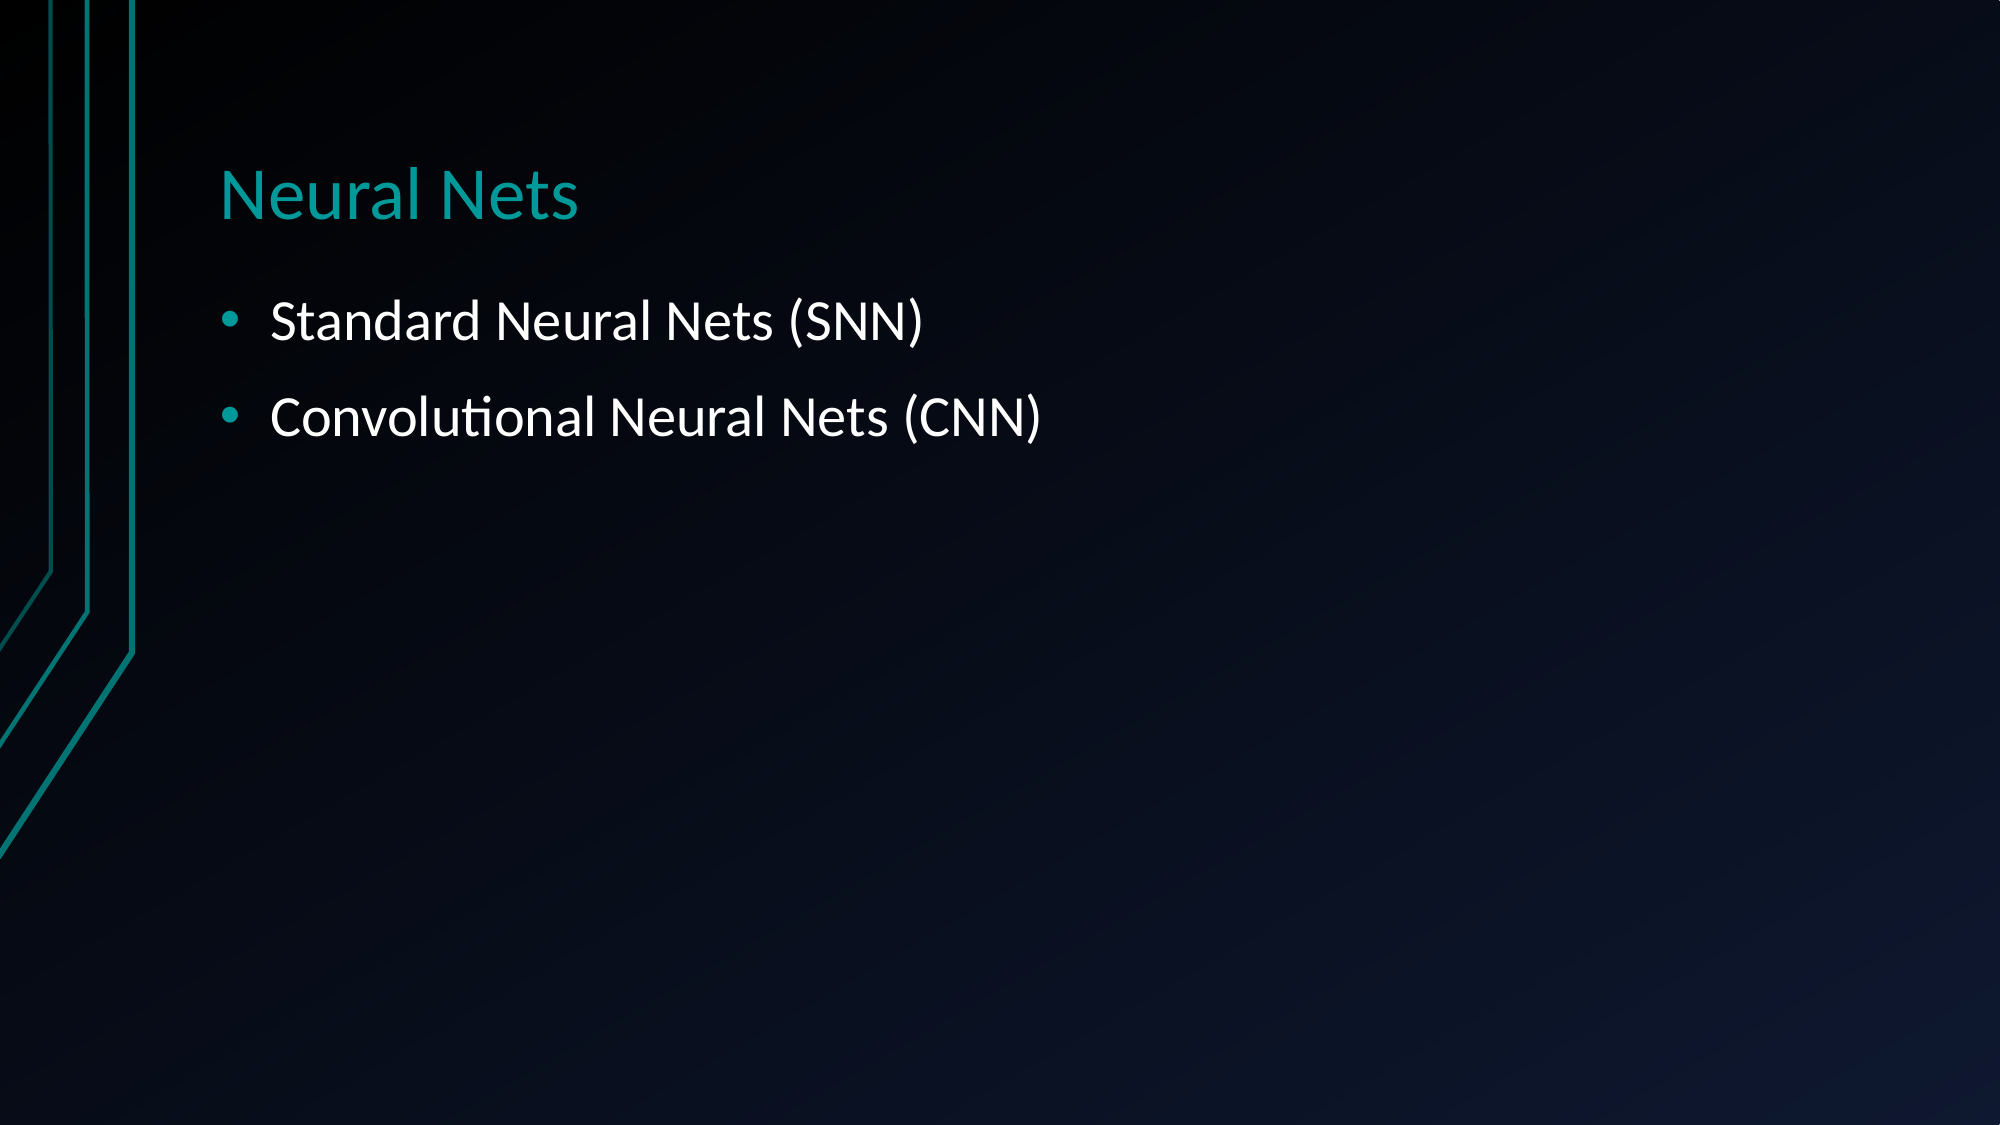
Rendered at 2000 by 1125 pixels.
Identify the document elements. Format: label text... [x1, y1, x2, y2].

list Standard Neural Nets (SNN) Convolutional Neural Nets (CNN) [199, 279, 1313, 1013]
title Neural Nets [199, 45, 1900, 246]
